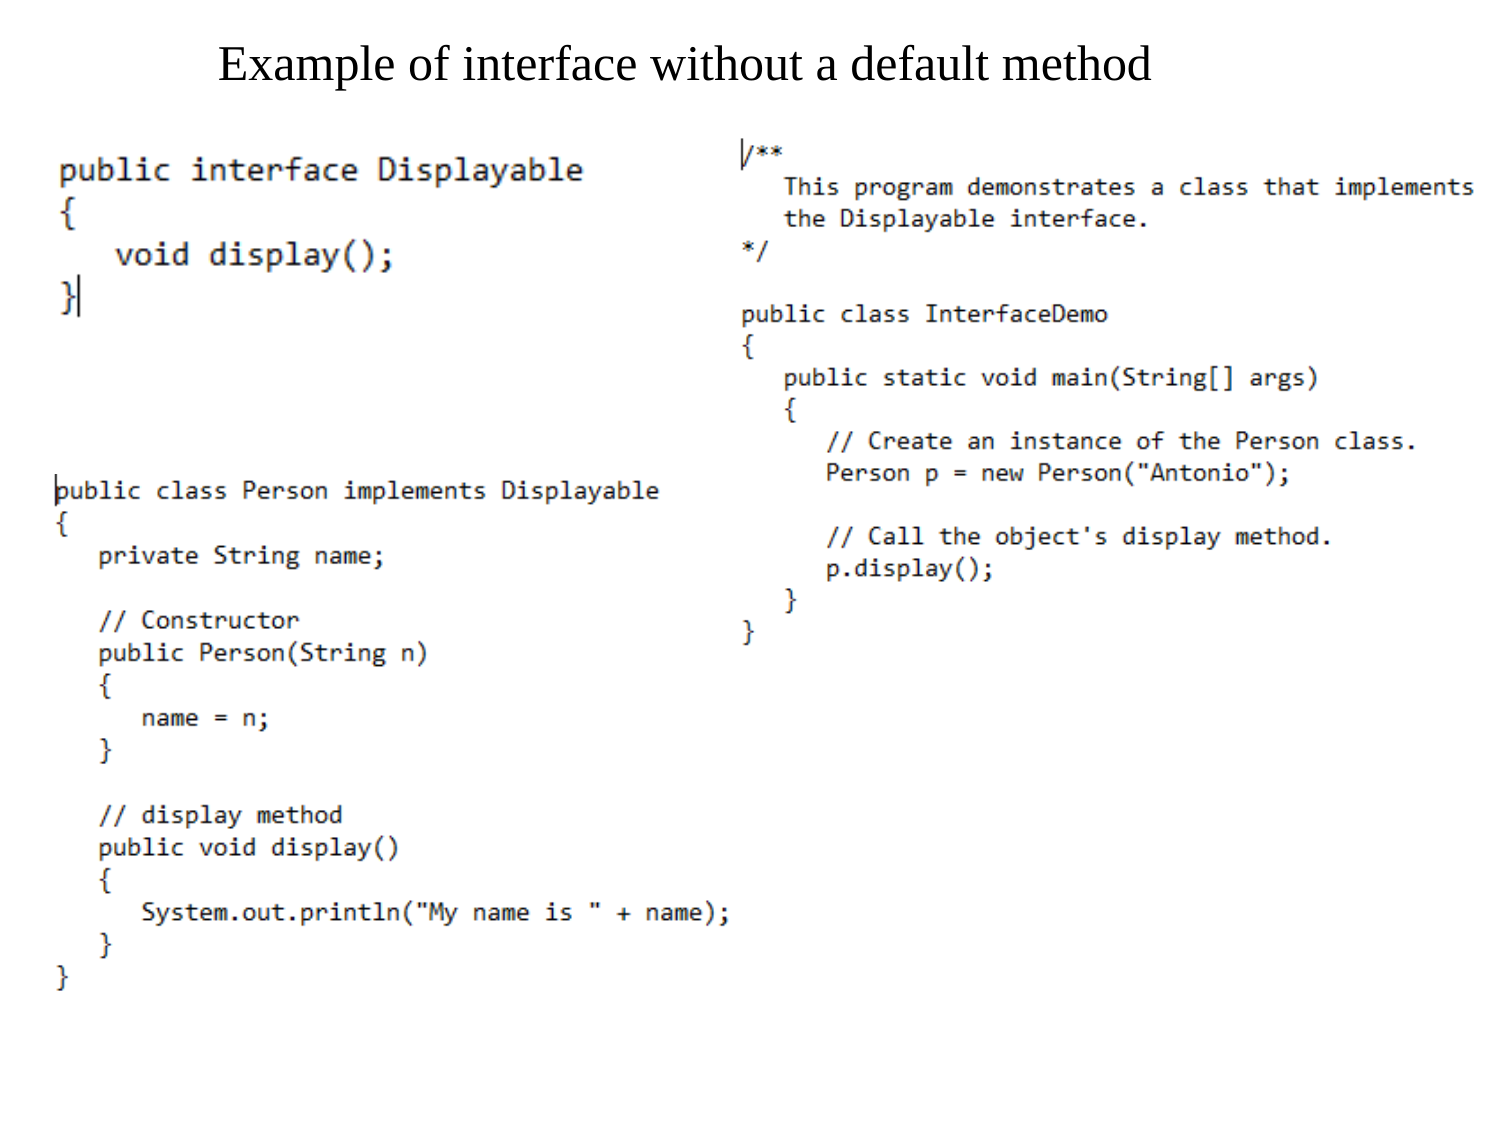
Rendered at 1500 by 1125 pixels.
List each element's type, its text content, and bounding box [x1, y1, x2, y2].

picture [49, 137, 1500, 1001]
text_box Example of interface without a default method [203, 23, 1168, 98]
picture [49, 145, 609, 334]
